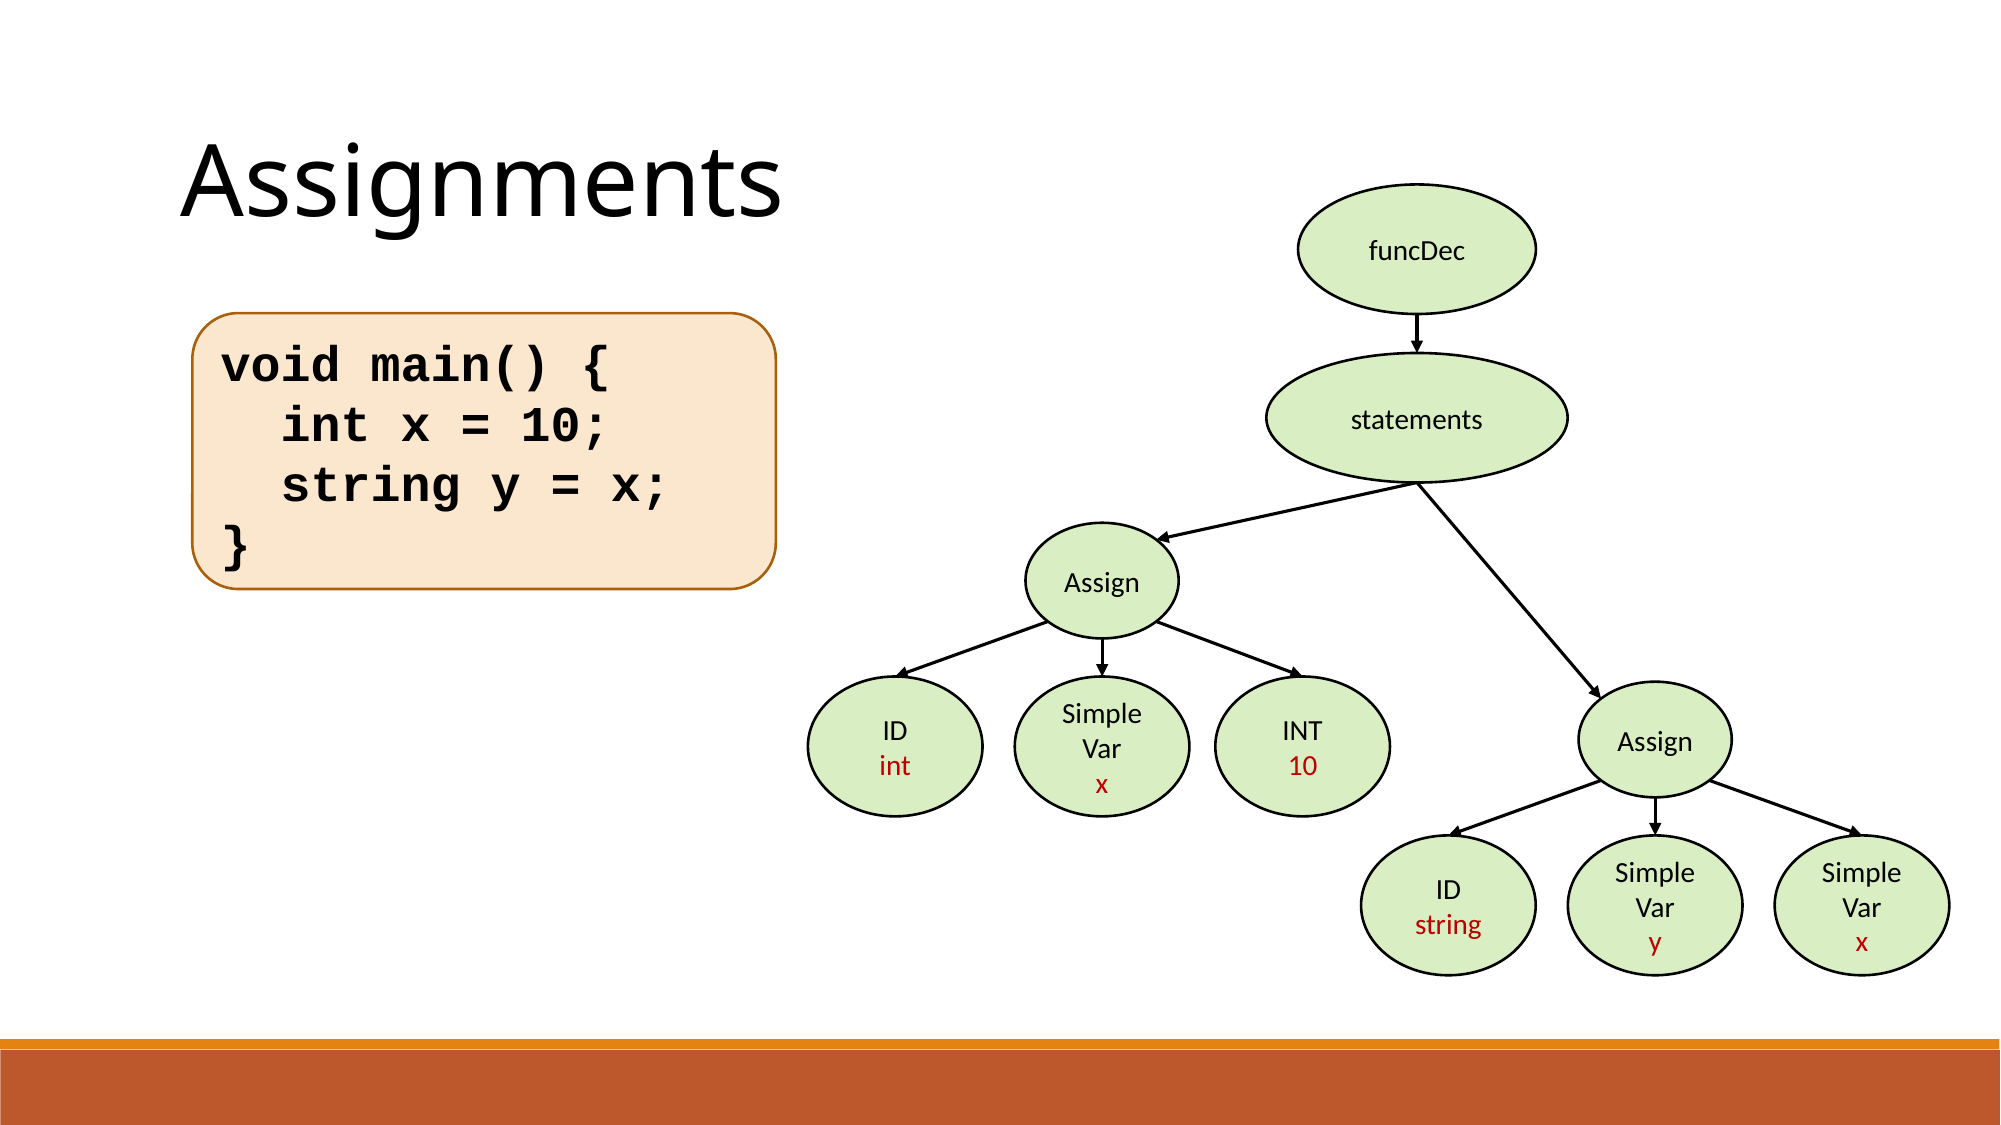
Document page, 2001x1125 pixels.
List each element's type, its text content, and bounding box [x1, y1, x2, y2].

text_box Assignments [165, 109, 1829, 245]
text_box void main() { int x = 10; string y = x; } [190, 311, 778, 591]
text_box funcDec [1296, 183, 1538, 316]
text_box [1708, 779, 1863, 836]
text_box Assign [1577, 680, 1734, 799]
text_box [1416, 351, 1425, 357]
text_box [894, 620, 1049, 677]
text_box ID string [1359, 834, 1538, 977]
text_box ID int [806, 675, 984, 818]
text_box [1155, 620, 1304, 677]
text_box [1101, 675, 1110, 681]
text_box [1447, 779, 1602, 836]
text_box Simple Var x [1013, 675, 1191, 818]
text_box [1155, 482, 1415, 541]
text_box [1416, 482, 1602, 700]
text_box Simple Var x [1773, 834, 1951, 977]
text_box statements [1265, 351, 1569, 479]
text_box Simple Var y [1566, 834, 1744, 977]
text_box INT 10 [1213, 675, 1392, 818]
text_box Assign [1024, 521, 1180, 640]
